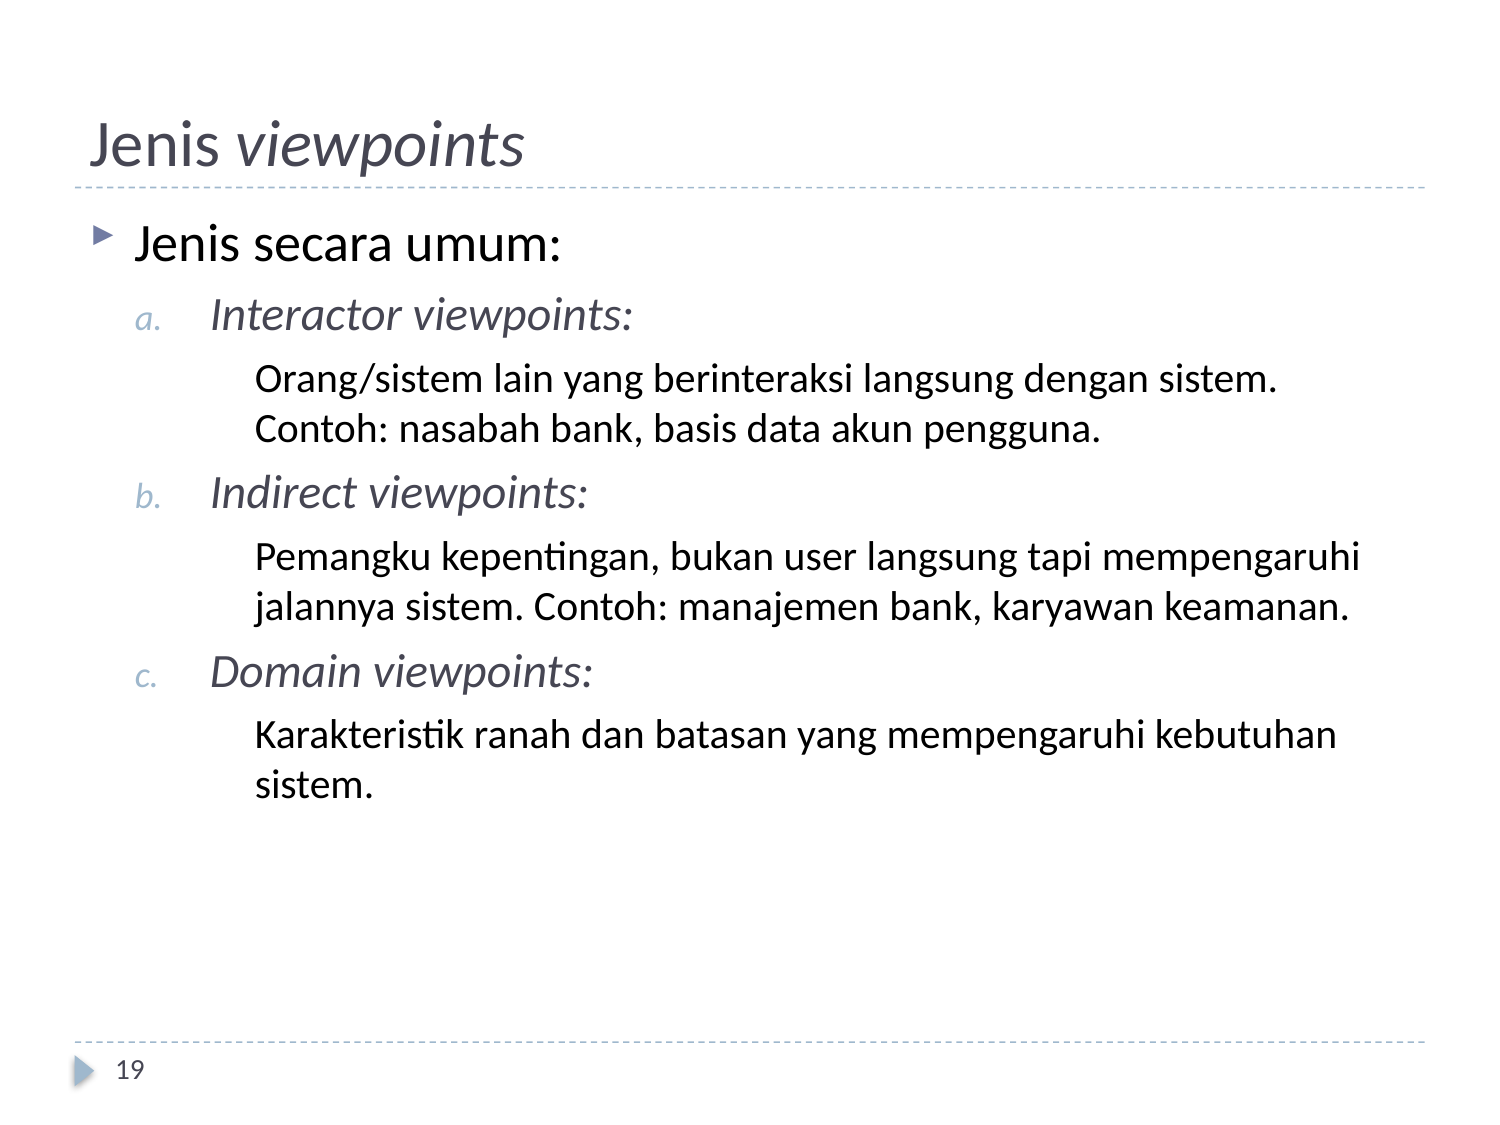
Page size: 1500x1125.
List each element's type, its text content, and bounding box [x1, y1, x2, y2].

list Jenis secara umum: Interactor viewpoints: Orang/sistem lain yang berinteraksi langsung dengan sistem. Contoh: nasabah bank, basis data akun pengguna. Indirect viewpoints: Pemangku kepentingan, bukan user langsung tapi mempengaruhi jalannya sistem. Contoh: manajemen bank, karyawan keamanan. Domain viewpoints: Karakteristik ranah dan batasan yang mempengaruhi kebutuhan sistem. [75, 200, 1425, 1010]
title Jenis viewpoints [75, 24, 1425, 188]
slide_number 19 [100, 1042, 426, 1103]
